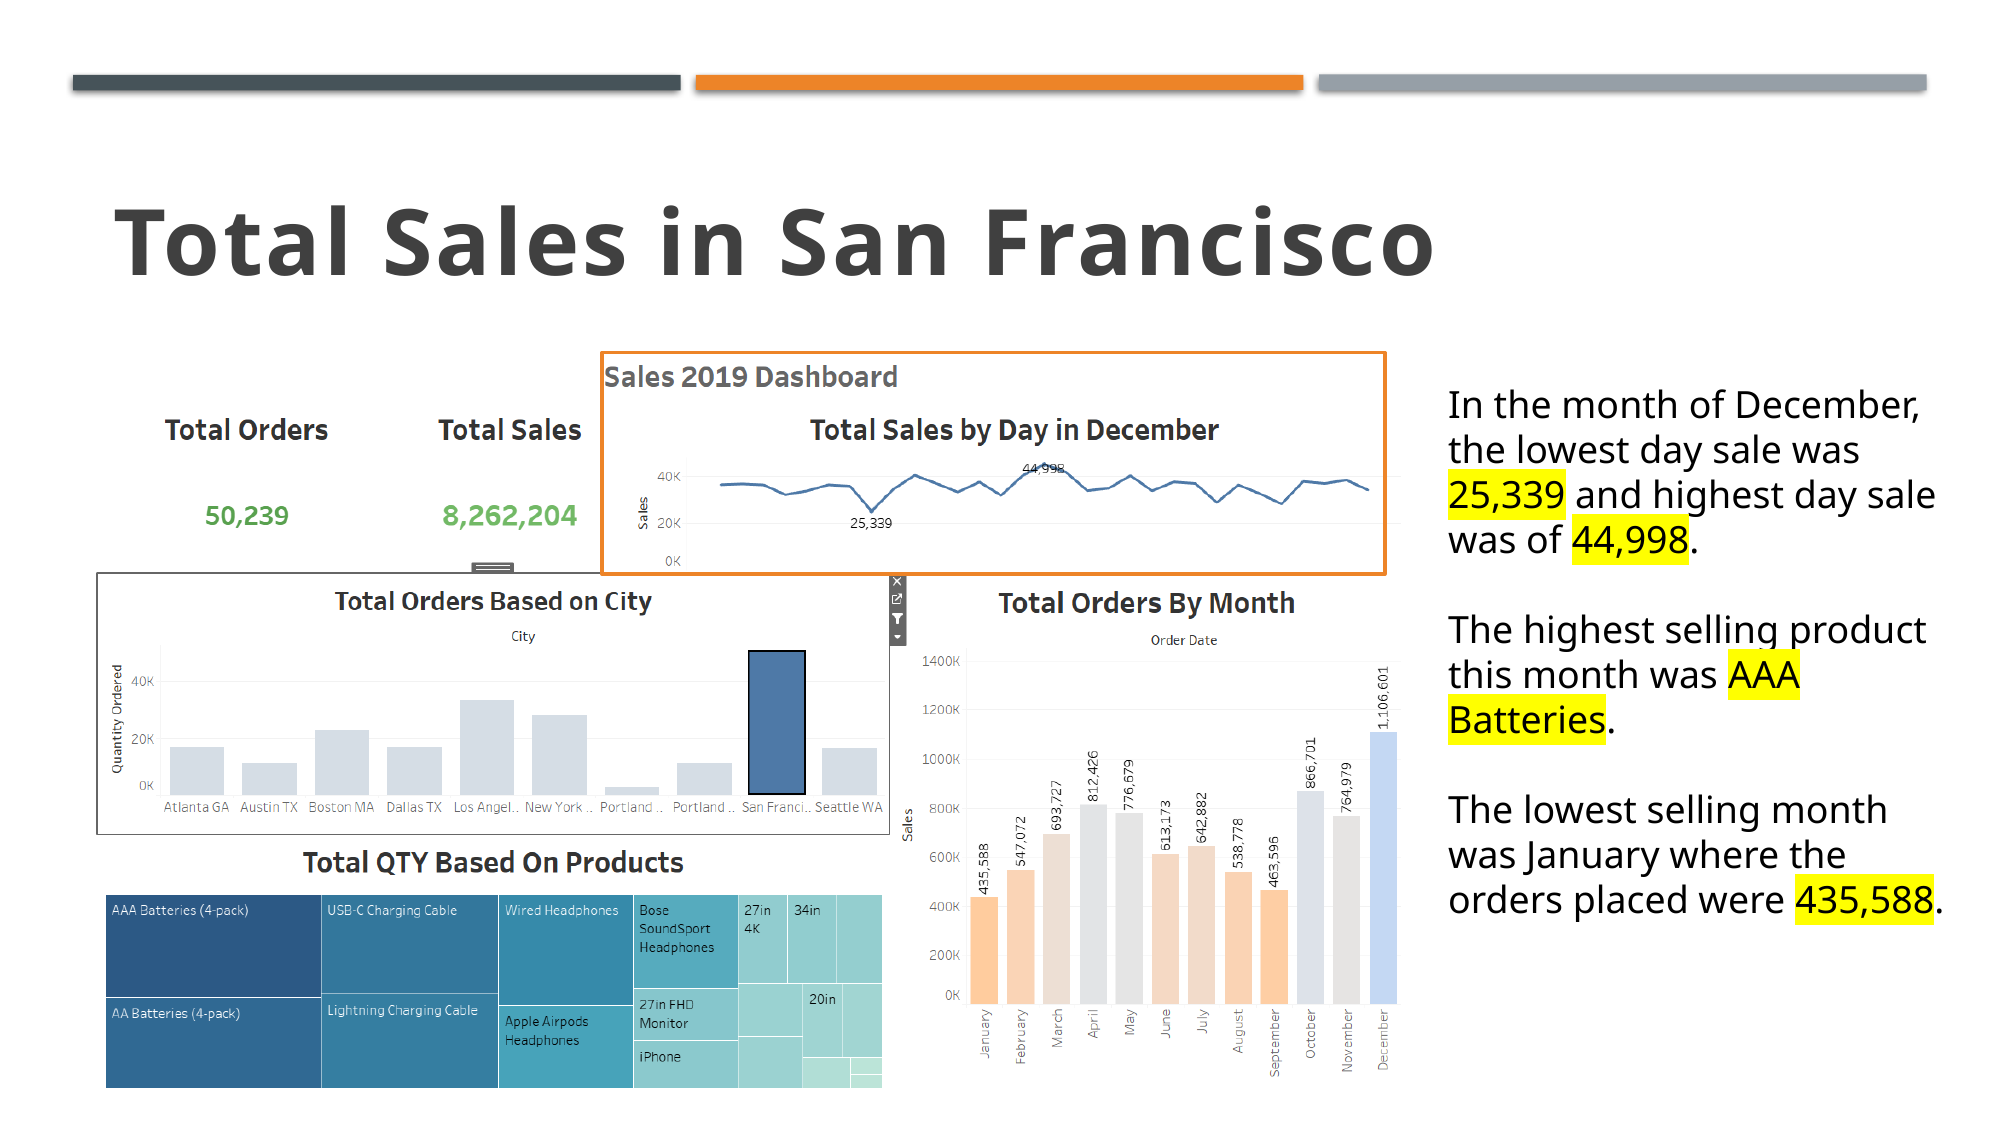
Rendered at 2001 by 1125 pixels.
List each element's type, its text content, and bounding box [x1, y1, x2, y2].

text_box In the month of December, the lowest day sale was 25,339 and highest day sale was of 44,998. The highest selling product this month was AAA Batteries. The lowest selling month was January where the orders placed were 435,588. [1433, 374, 1960, 974]
title Total Sales in San Francisco [95, 115, 1517, 311]
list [94, 343, 1406, 1099]
